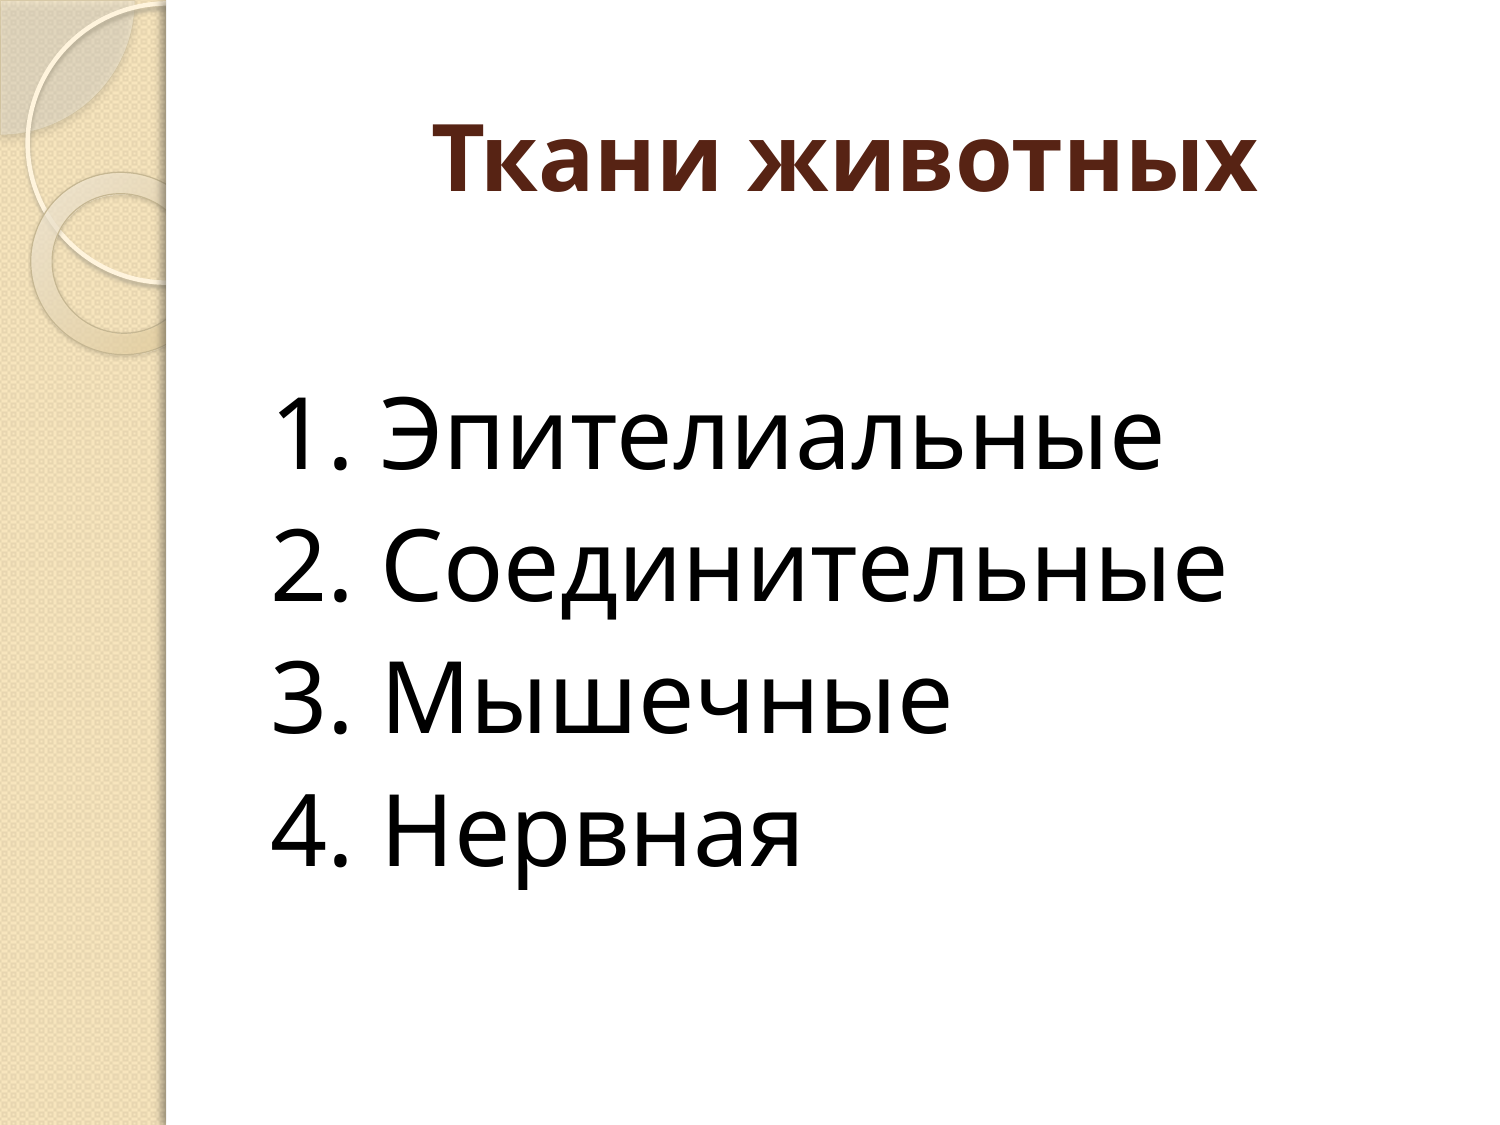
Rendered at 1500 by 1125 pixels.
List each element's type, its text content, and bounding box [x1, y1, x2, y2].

title Ткани животных [230, 90, 1461, 278]
list 1. Эпителиальные 2. Соединительные 3. Мышечные 4. Нервная [242, 361, 1473, 1125]
